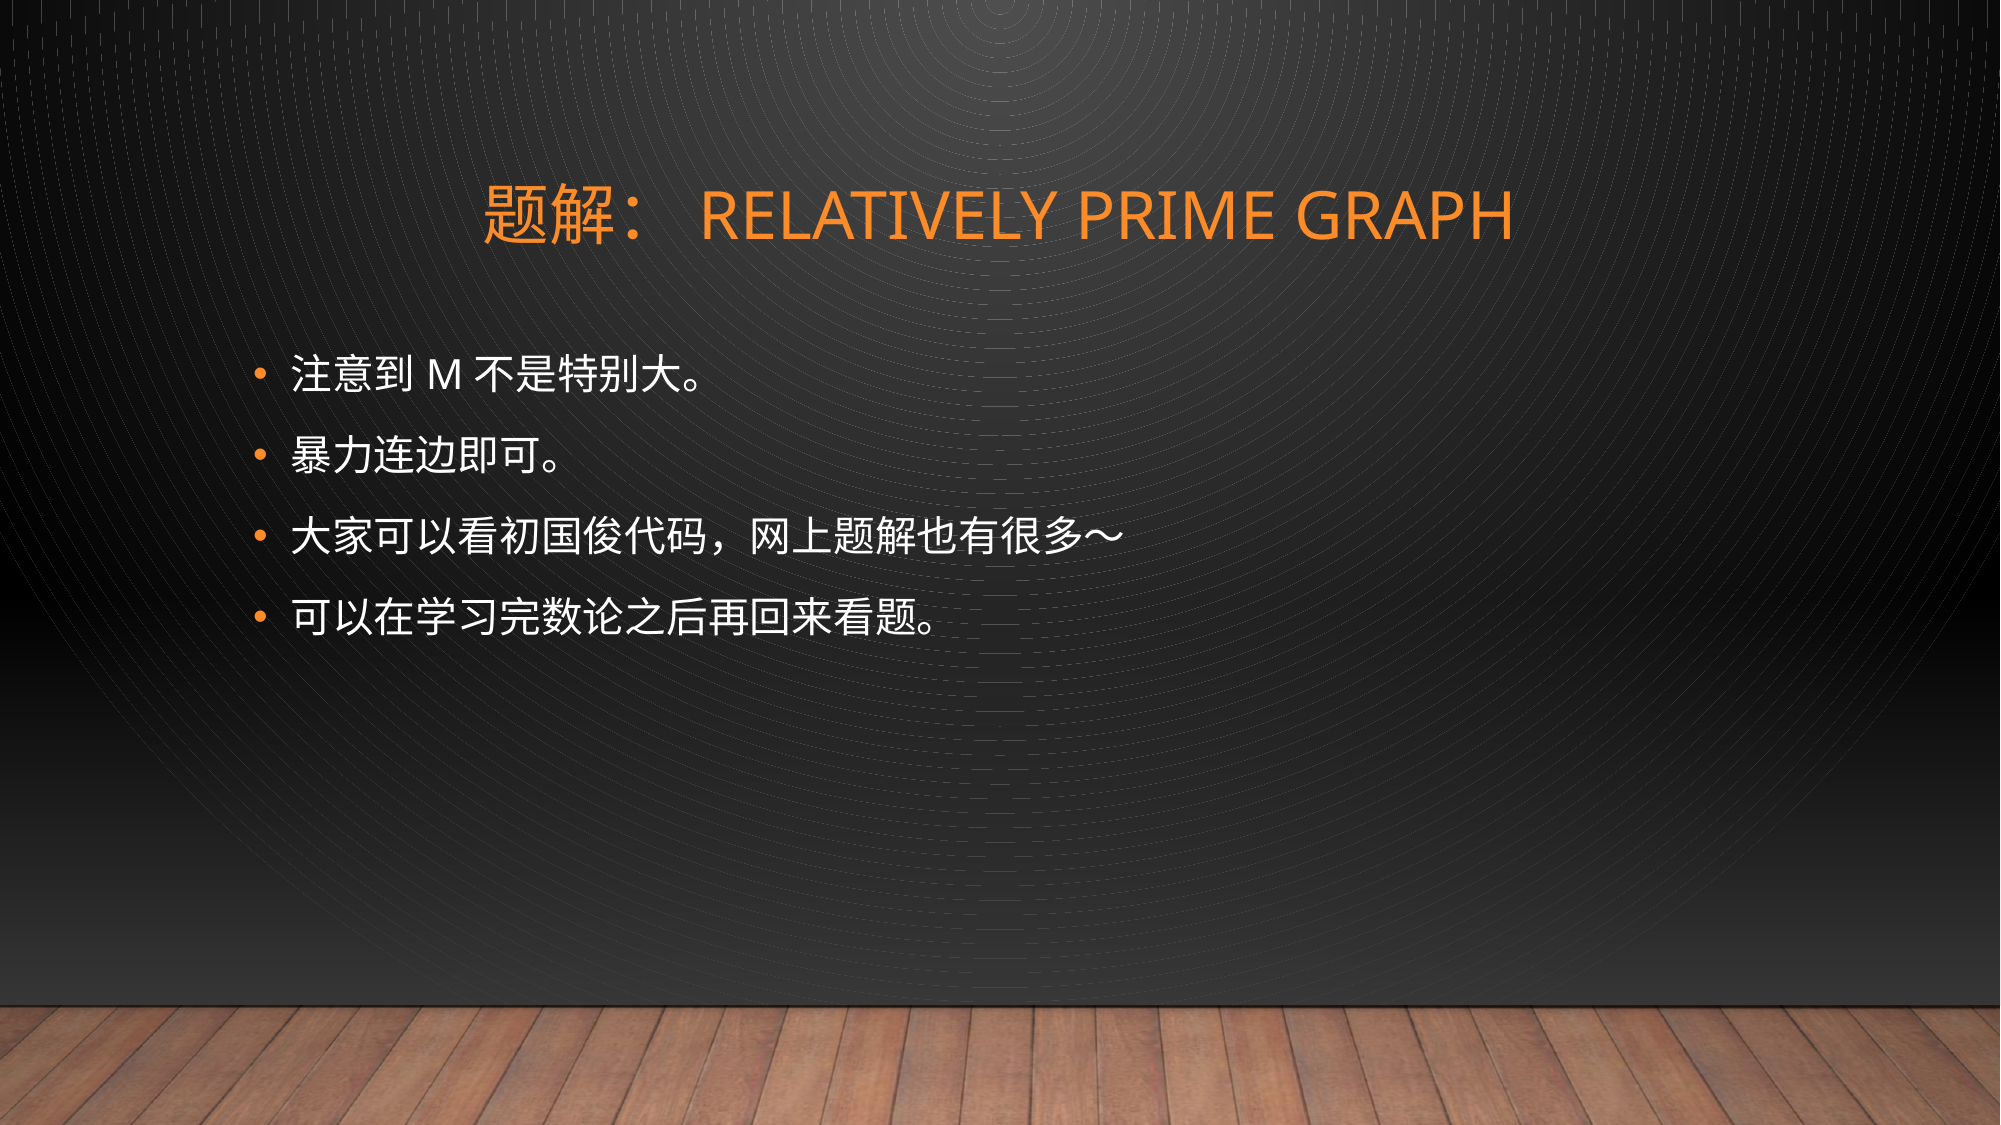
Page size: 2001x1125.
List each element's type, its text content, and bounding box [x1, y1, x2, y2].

list 注意到M不是特别大。 暴力连边即可。 大家可以看初国俊代码，网上题解也有很多～ 可以在学习完数论之后再回来看题。 [238, 330, 1763, 897]
picture [0, 1005, 2000, 1125]
title 题解：Relatively Prime Graph [238, 131, 1763, 305]
